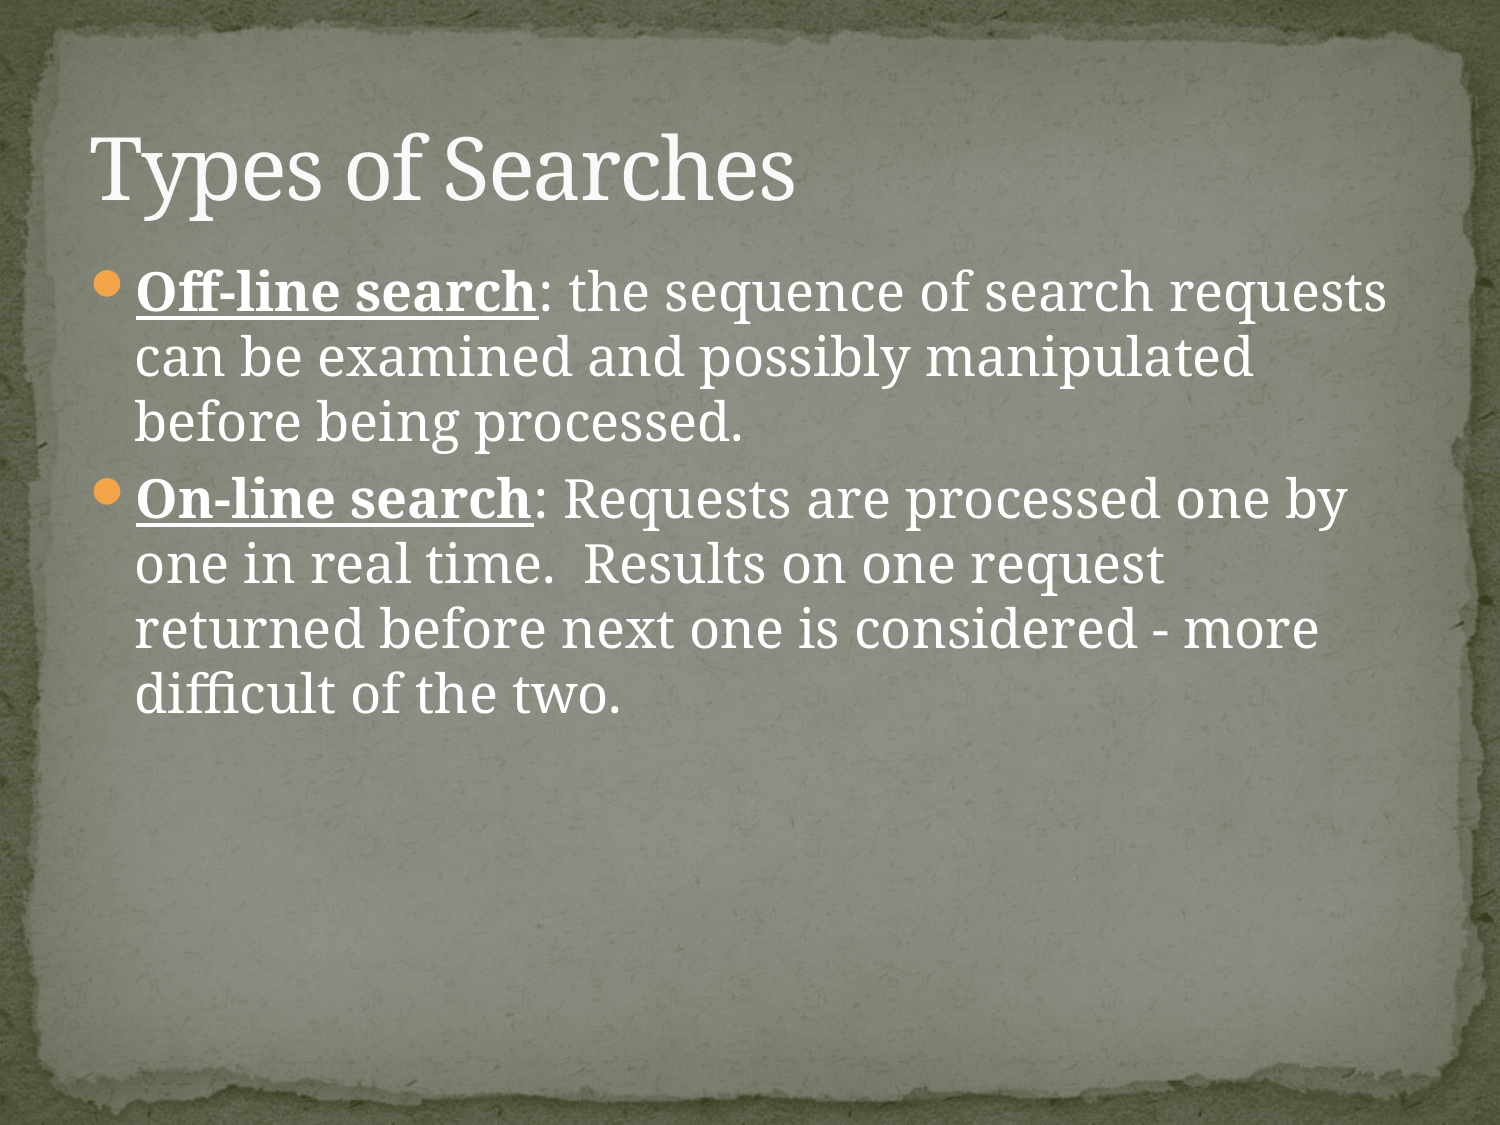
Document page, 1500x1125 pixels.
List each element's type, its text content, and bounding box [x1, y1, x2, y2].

list Off-line search: the sequence of search requests can be examined and possibly manipulated before being processed. On-line search: Requests are processed one by one in real time. Results on one request returned before next one is considered - more difficult of the two. [75, 249, 1425, 1000]
title Types of Searches [74, 24, 1425, 225]
